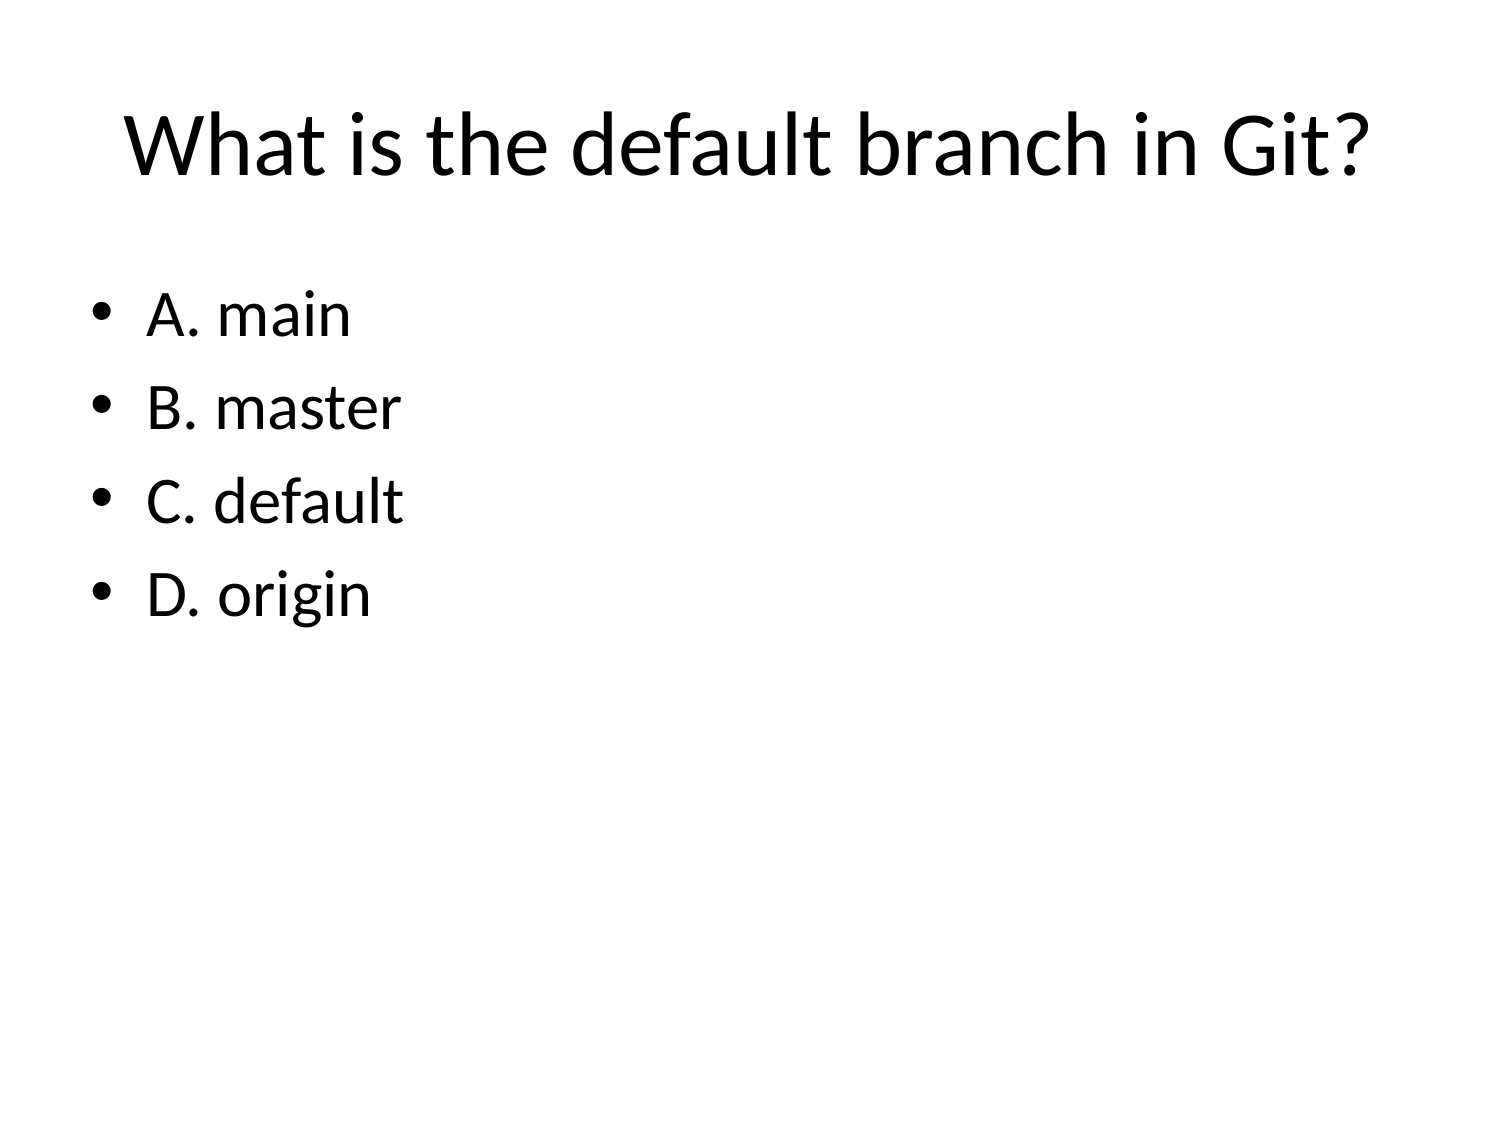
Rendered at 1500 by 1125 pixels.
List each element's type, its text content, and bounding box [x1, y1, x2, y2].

list A. main B. master C. default D. origin [75, 262, 1425, 1005]
title What is the default branch in Git? [75, 45, 1425, 233]
